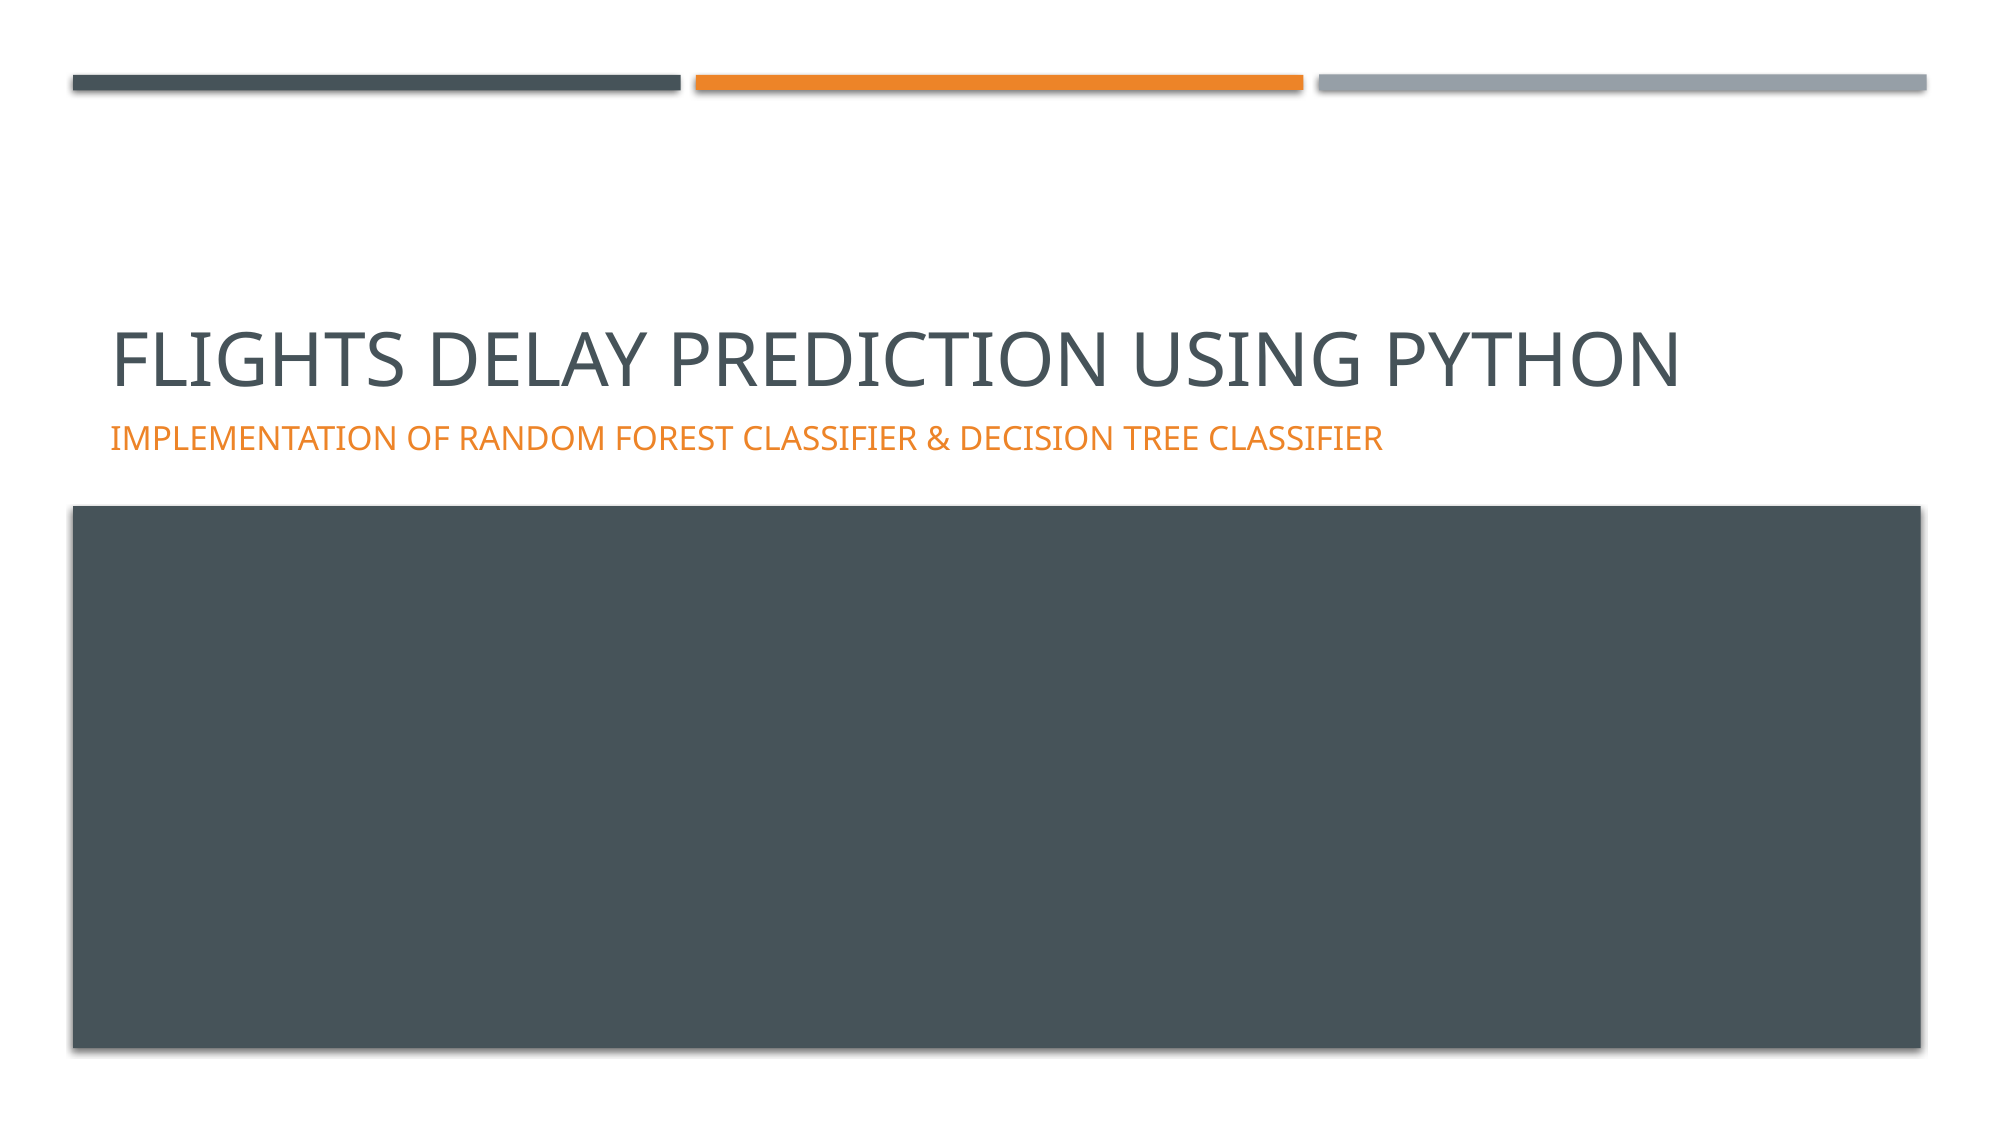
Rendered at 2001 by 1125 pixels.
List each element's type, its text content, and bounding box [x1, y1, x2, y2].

title Flights delay prediction using python [95, 167, 1899, 409]
subtitle Implementation of random forest classifier & Decision Tree Classifier [95, 409, 1899, 507]
